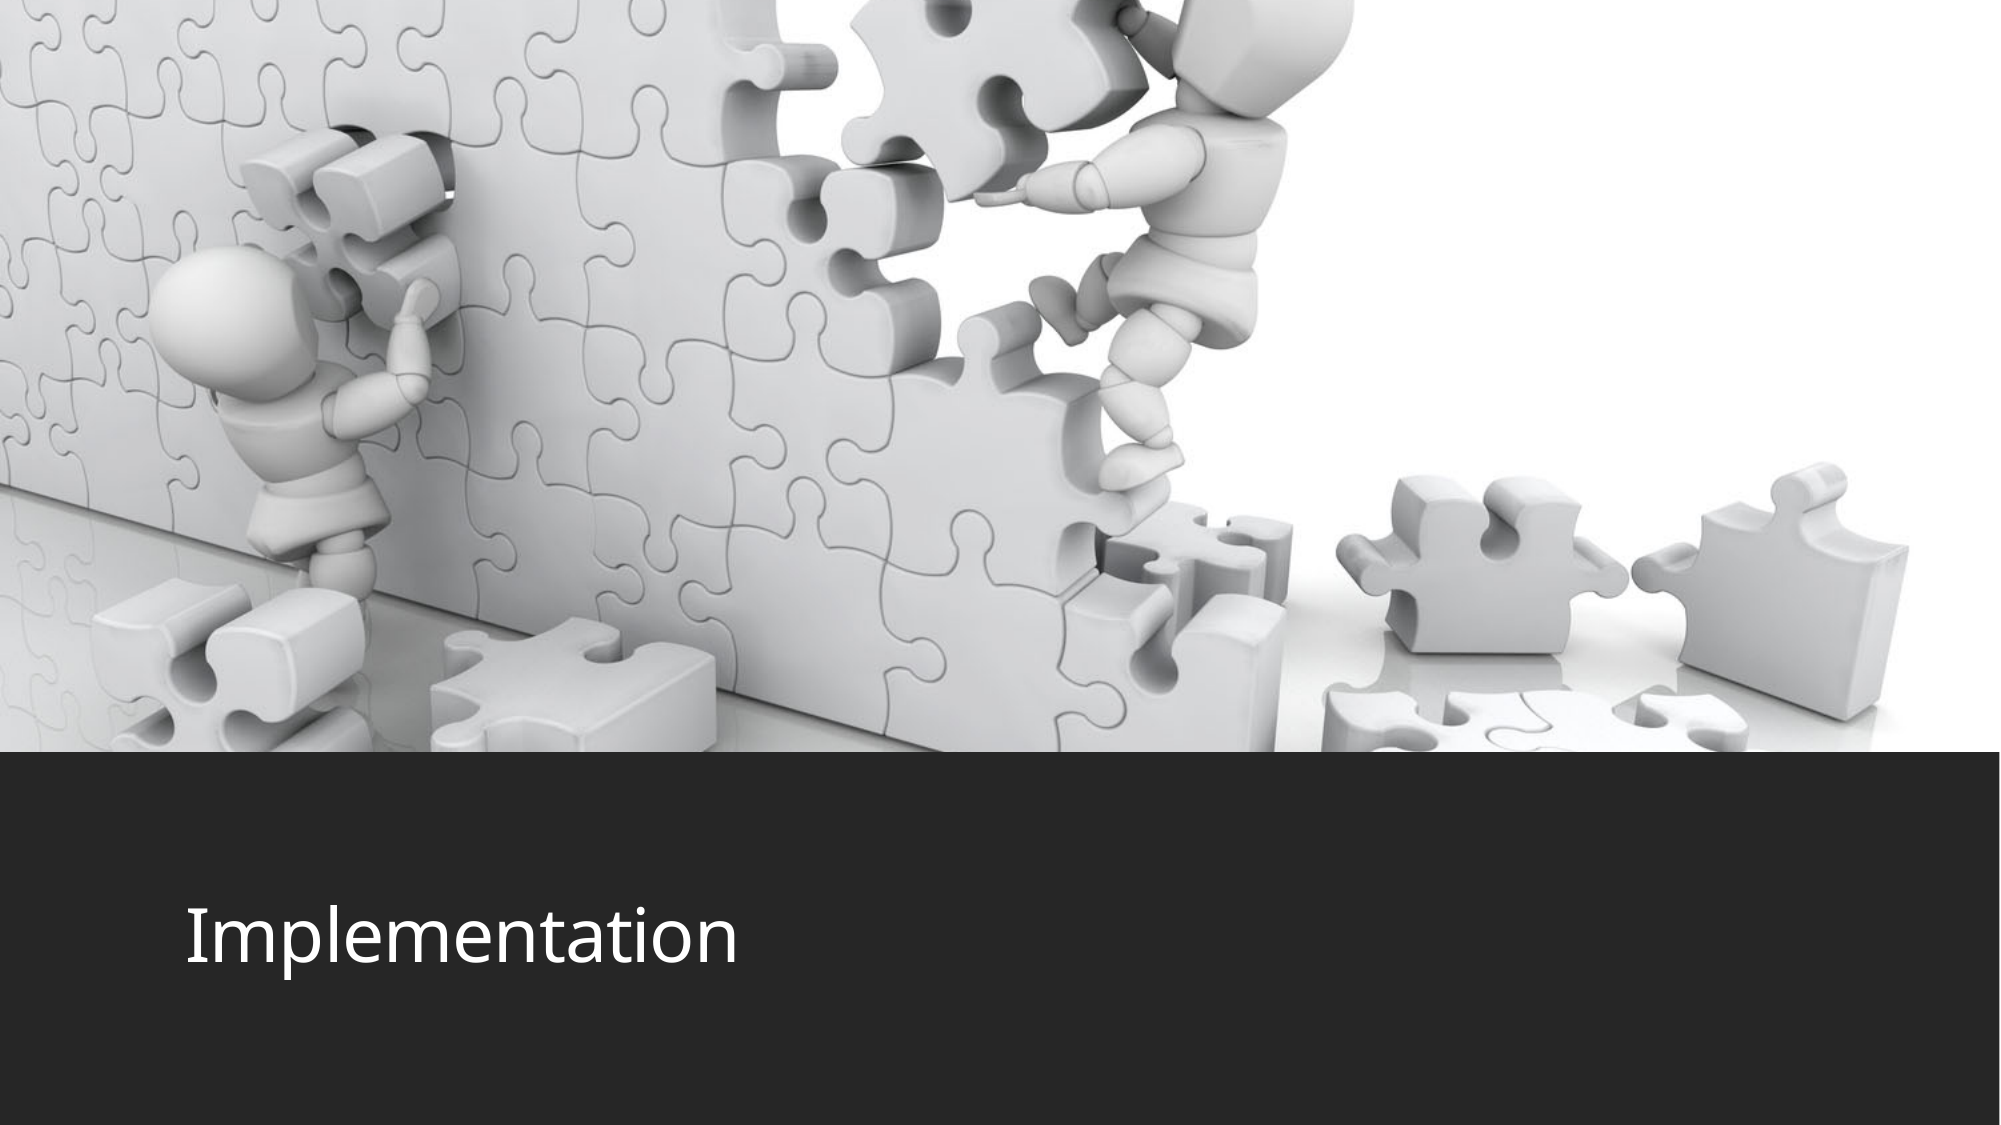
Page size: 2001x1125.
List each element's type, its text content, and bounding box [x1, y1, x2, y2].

picture [0, 0, 2000, 752]
title Implementation [170, 857, 1830, 980]
